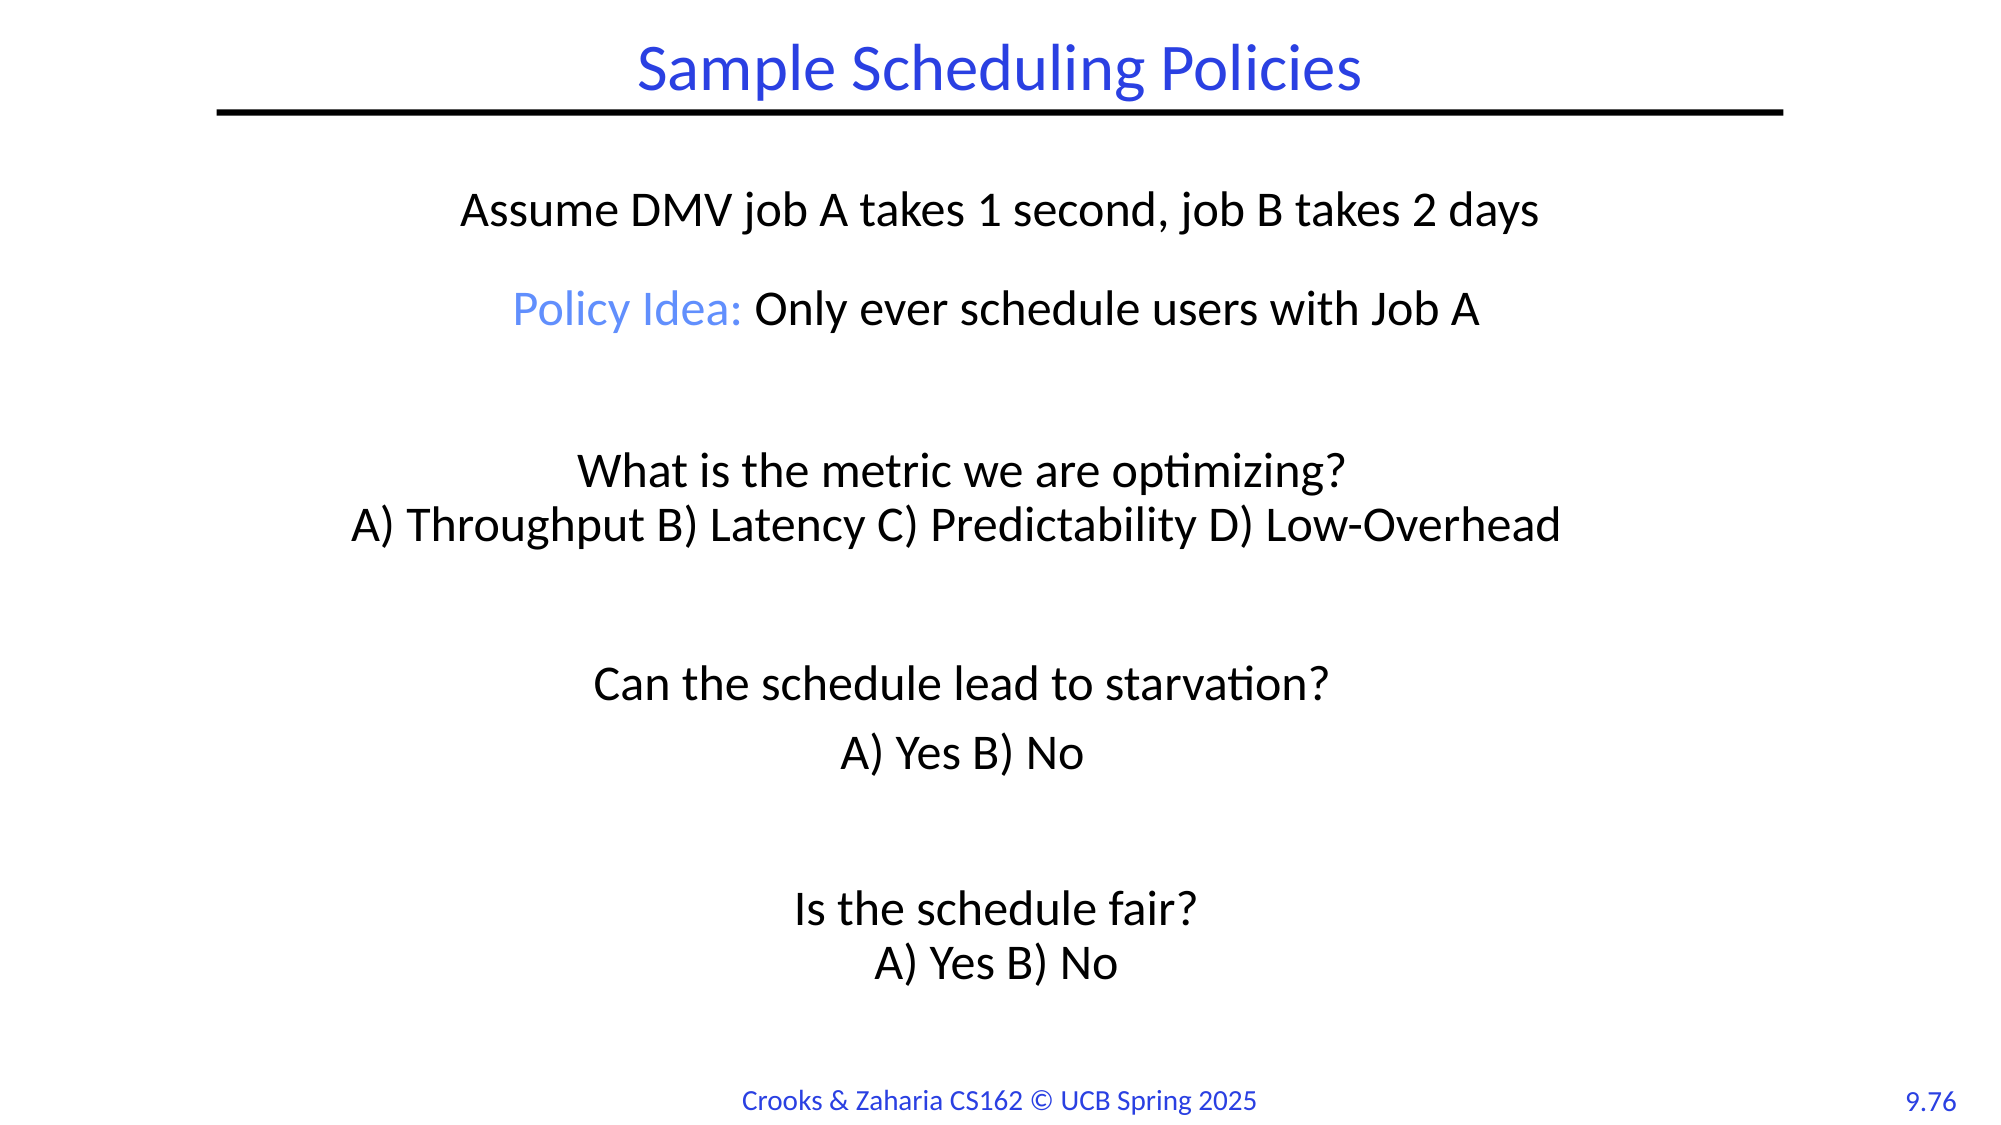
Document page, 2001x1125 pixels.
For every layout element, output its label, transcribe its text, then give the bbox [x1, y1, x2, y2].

text_box Can the schedule lead to starvation? A) Yes B) No [0, 650, 1963, 763]
text_box What is the metric we are optimizing? A) Throughput B) Latency C) Predictability D) Low-Overhead [0, 437, 1963, 550]
text_box Is the schedule fair? A) Yes B) No [0, 875, 1997, 988]
title Sample Scheduling Policies [216, 24, 1784, 113]
text_box Policy Idea: Only ever schedule users with Job A [0, 275, 1997, 388]
list Assume DMV job A takes 1 second, job B takes 2 days [0, 176, 2000, 289]
